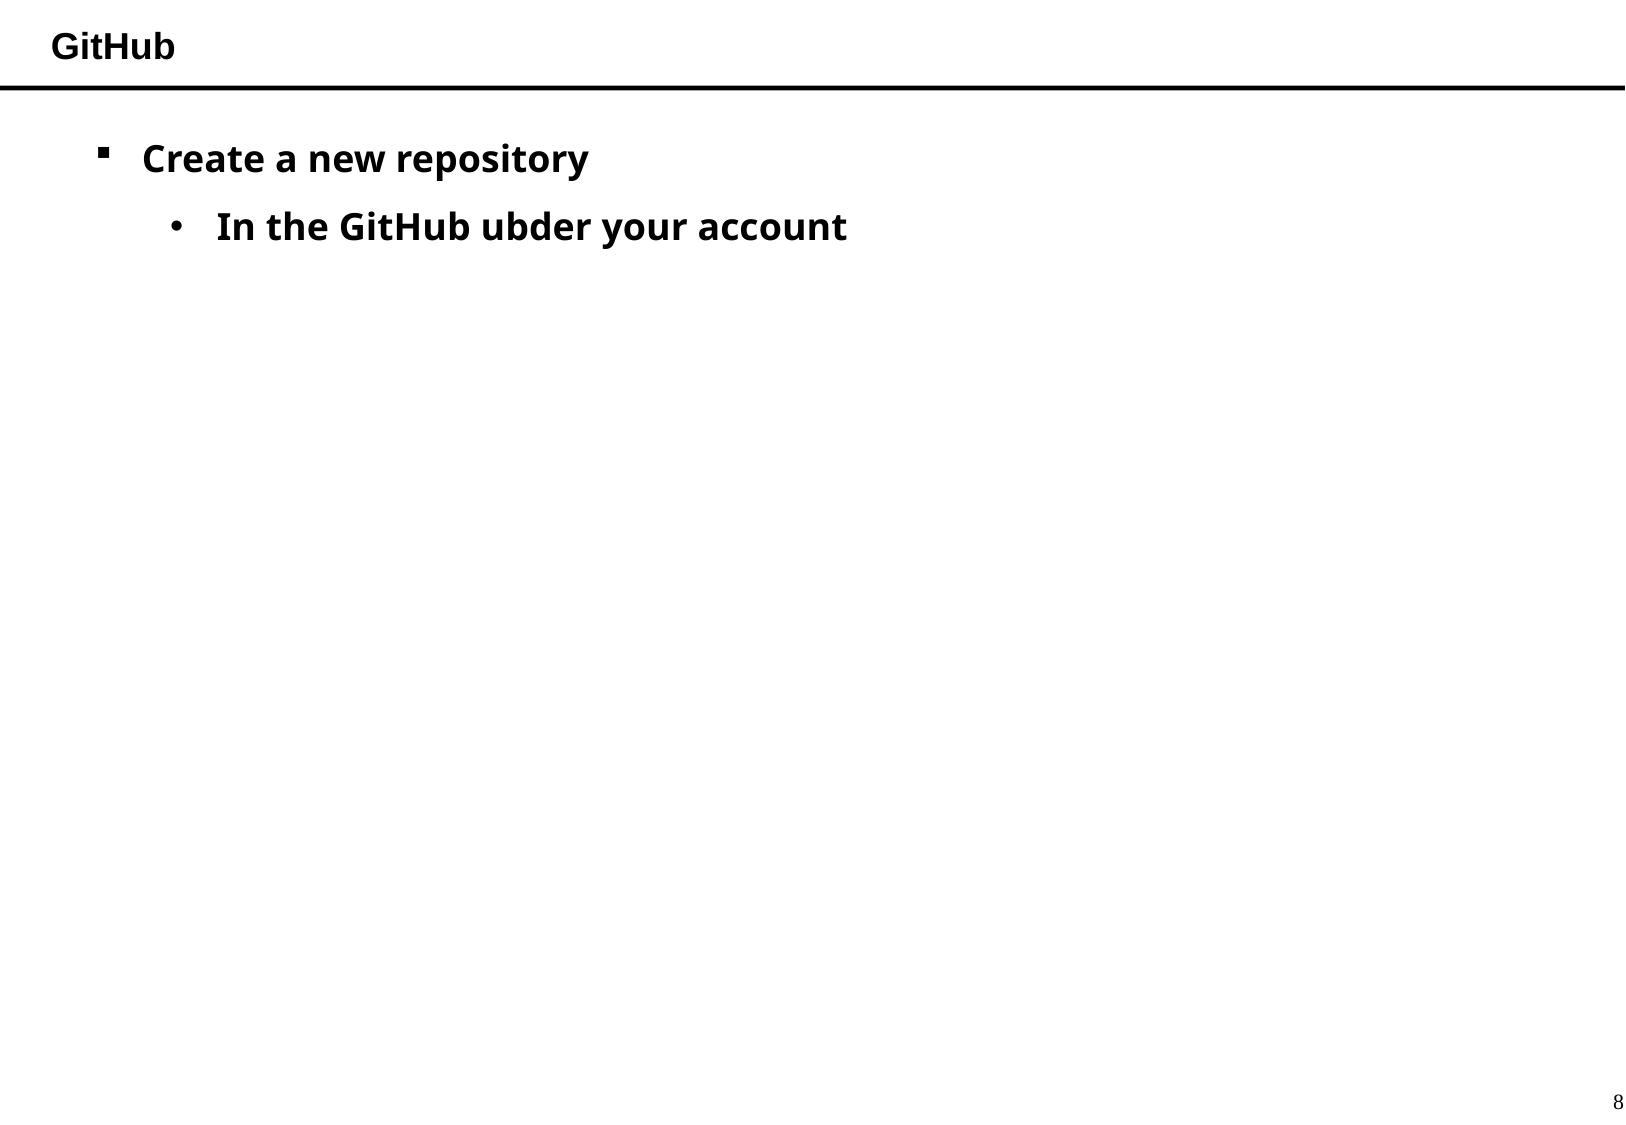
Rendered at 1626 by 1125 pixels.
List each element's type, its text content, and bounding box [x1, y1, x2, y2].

text_box GitHub [47, 25, 180, 69]
text_box Create a new repository In the GitHub ubder your account [47, 105, 1569, 255]
